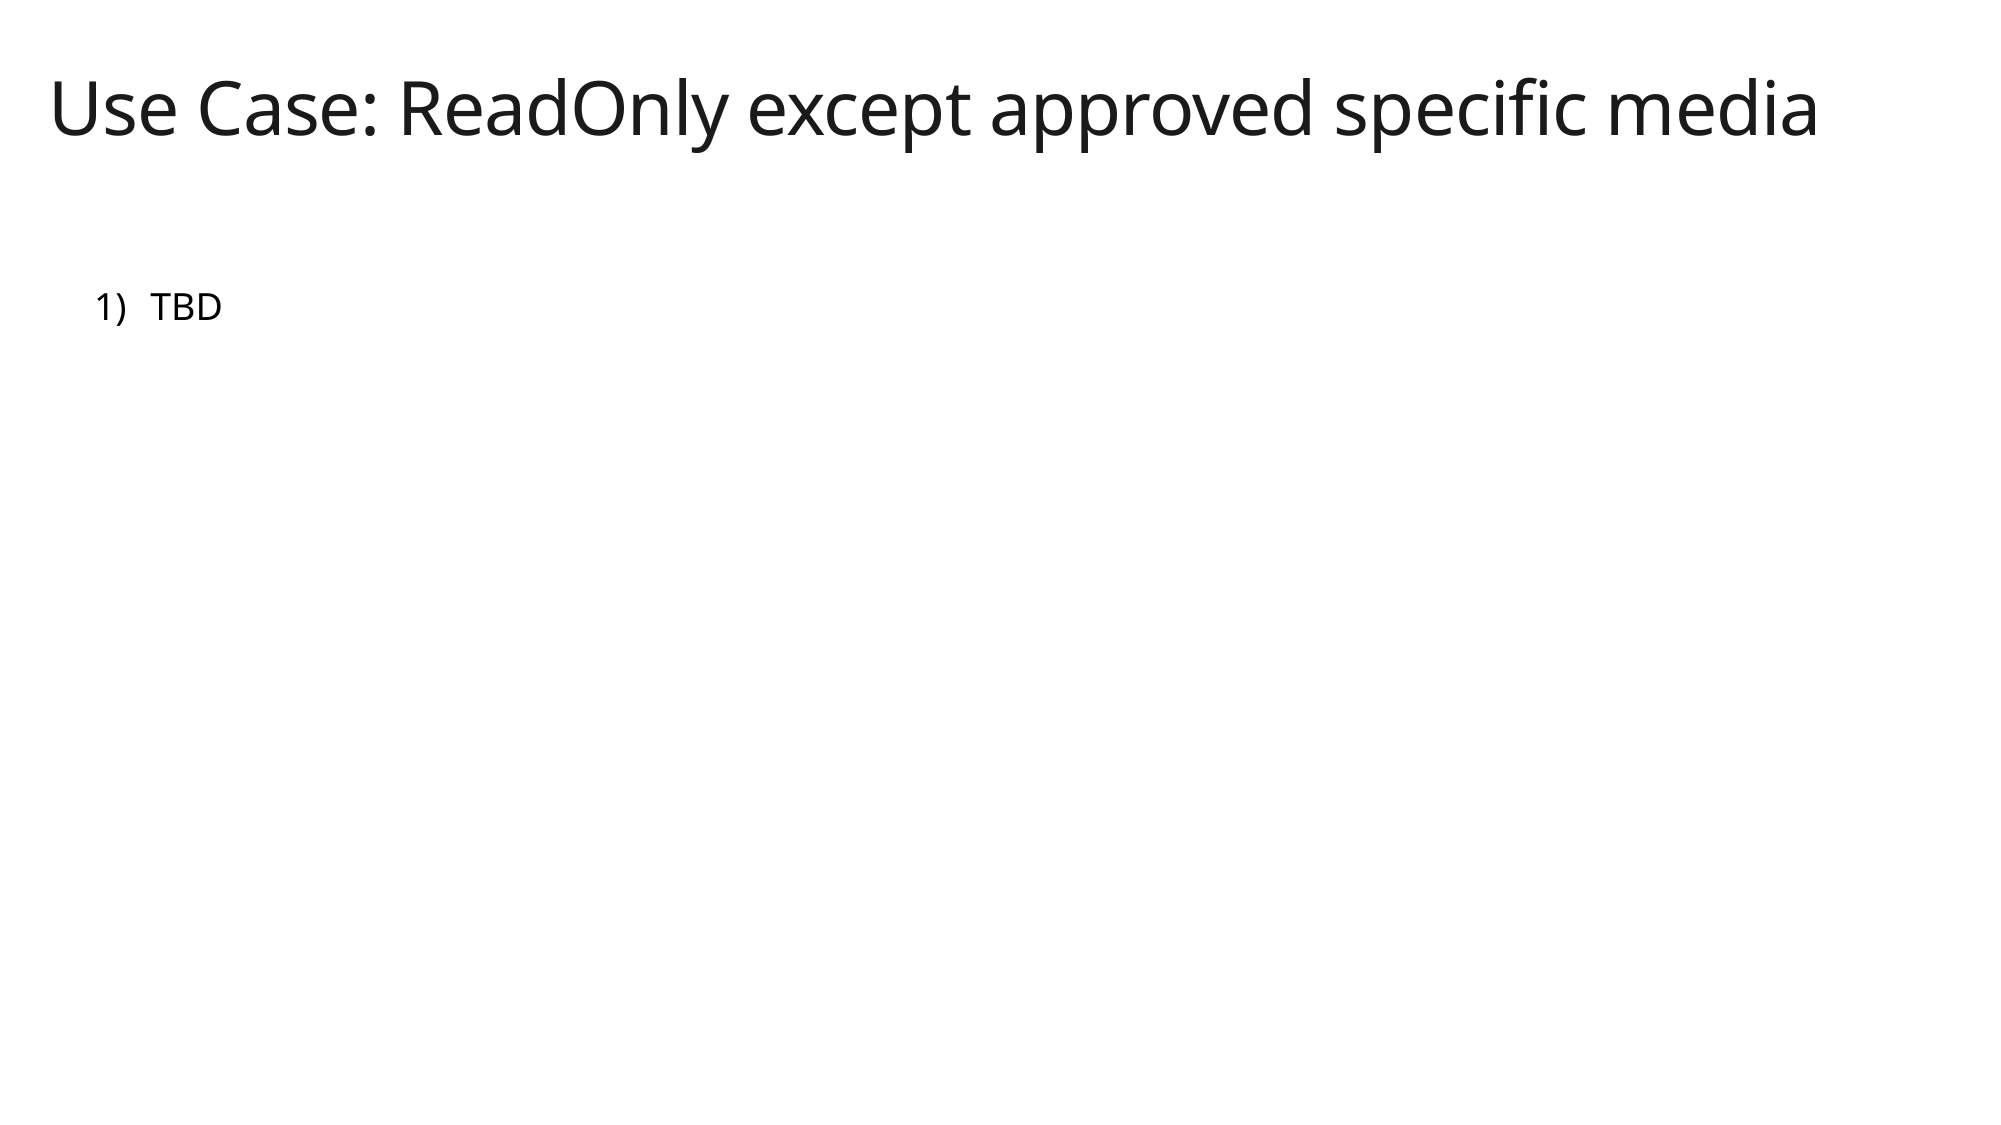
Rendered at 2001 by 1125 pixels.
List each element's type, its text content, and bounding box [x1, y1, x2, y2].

text_box Use Case: ReadOnly except approved specific media [48, 60, 1910, 151]
text_box TBD [79, 275, 1909, 335]
